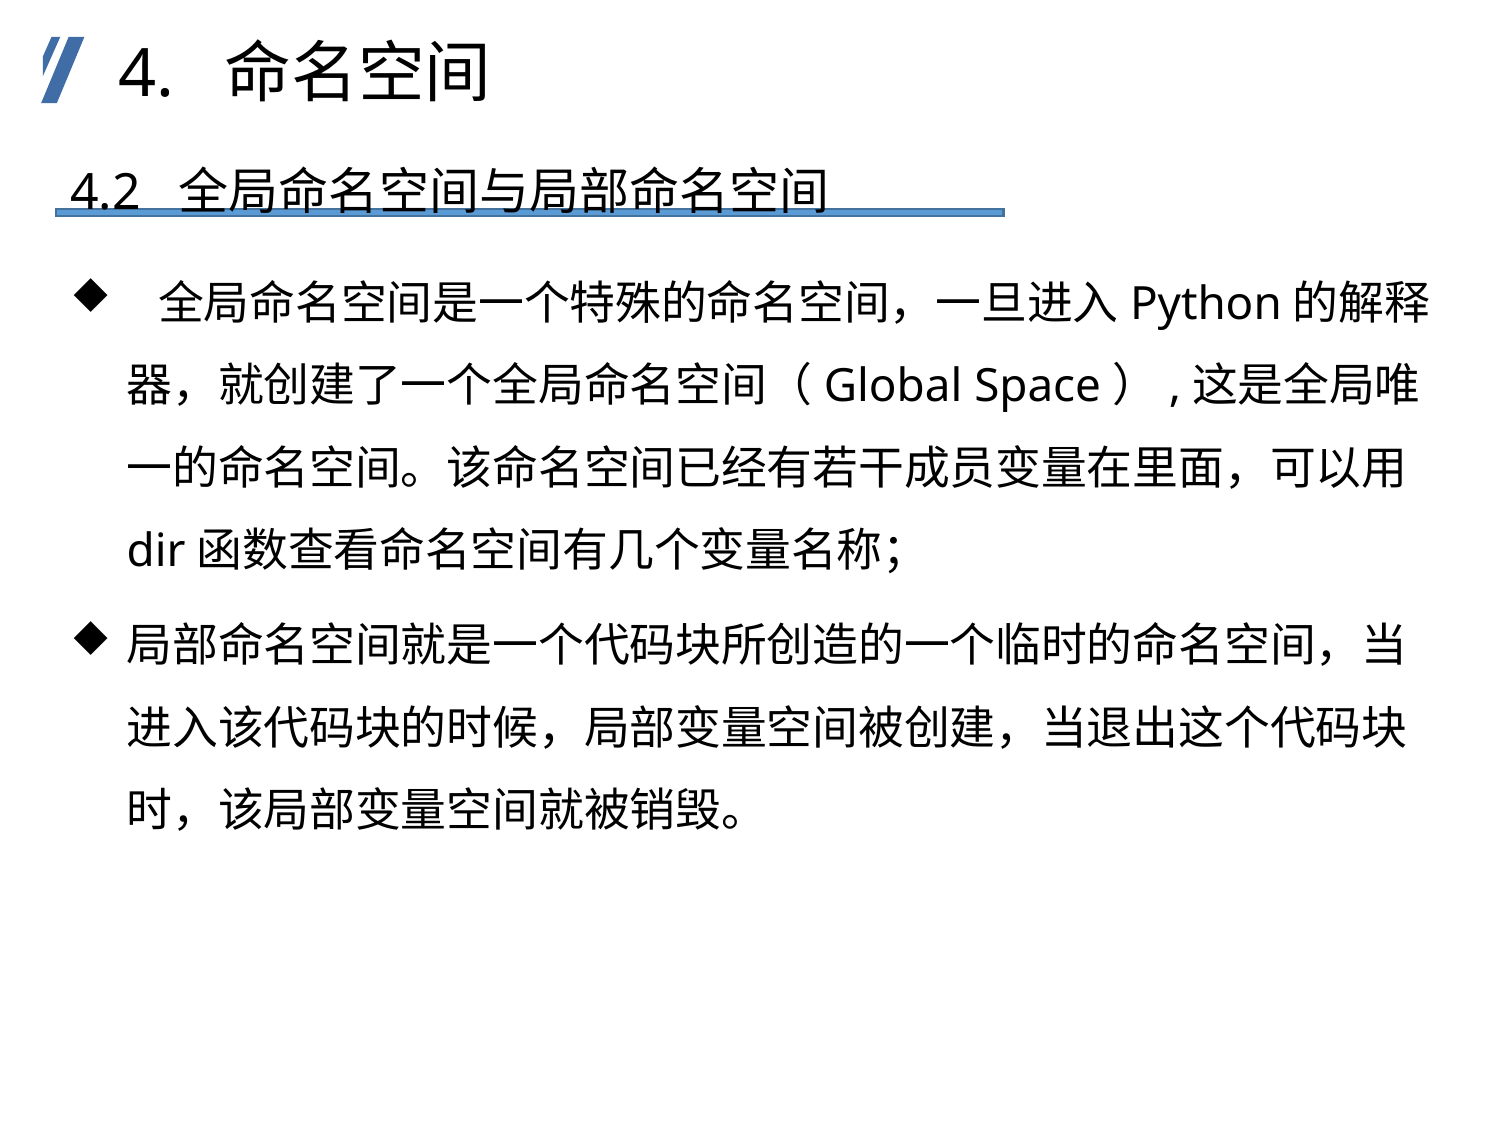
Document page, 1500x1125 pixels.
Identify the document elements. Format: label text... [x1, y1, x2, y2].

text_box 全局命名空间是一个特殊的命名空间，一旦进入Python的解释器，就创建了一个全局命名空间（Global Space）,这是全局唯一的命名空间。该命名空间已经有若干成员变量在里面，可以用dir函数查看命名空间有几个变量名称； 局部命名空间就是一个代码块所创造的一个临时的命名空间，当进入该代码块的时候，局部变量空间被创建，当退出这个代码块时，该局部变量空间就被销毁。 [55, 238, 1451, 1114]
text_box [873, 208, 1005, 217]
text_box 4.2 全局命名空间与局部命名空间 [55, 122, 873, 227]
text_box 4. 命名空间 [103, 30, 1228, 119]
